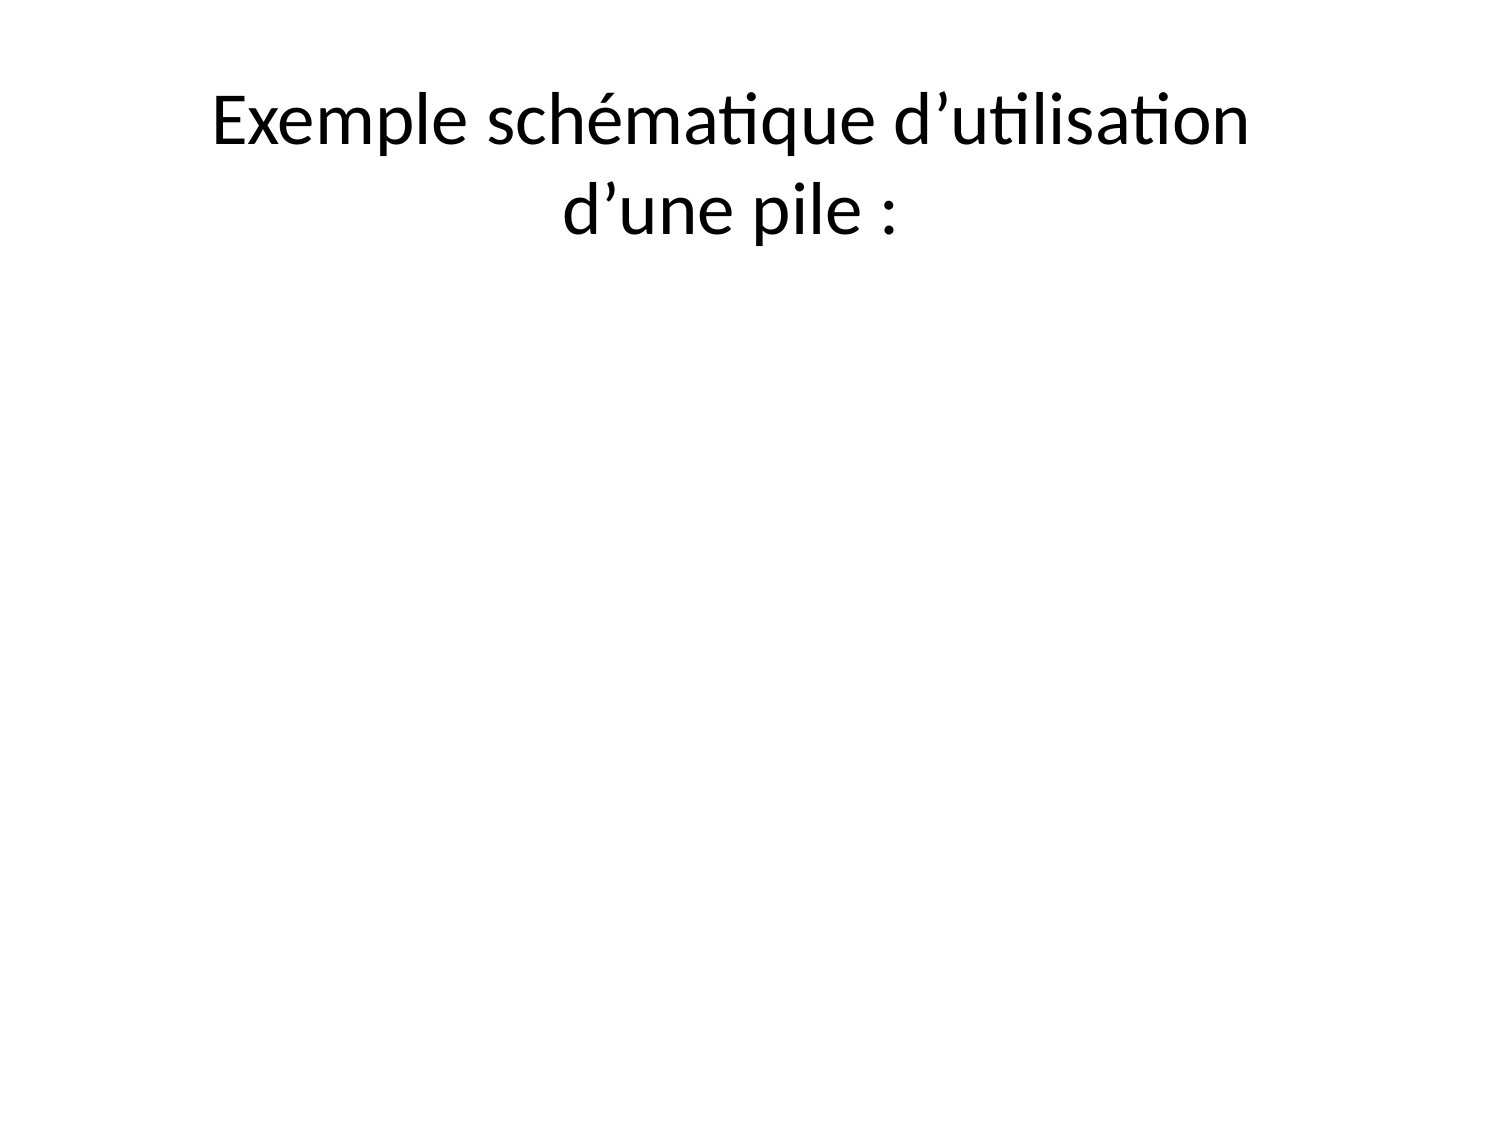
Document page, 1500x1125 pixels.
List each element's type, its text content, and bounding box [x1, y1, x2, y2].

title Exemple schématique d’utilisation d’une pile : [64, 66, 1415, 254]
